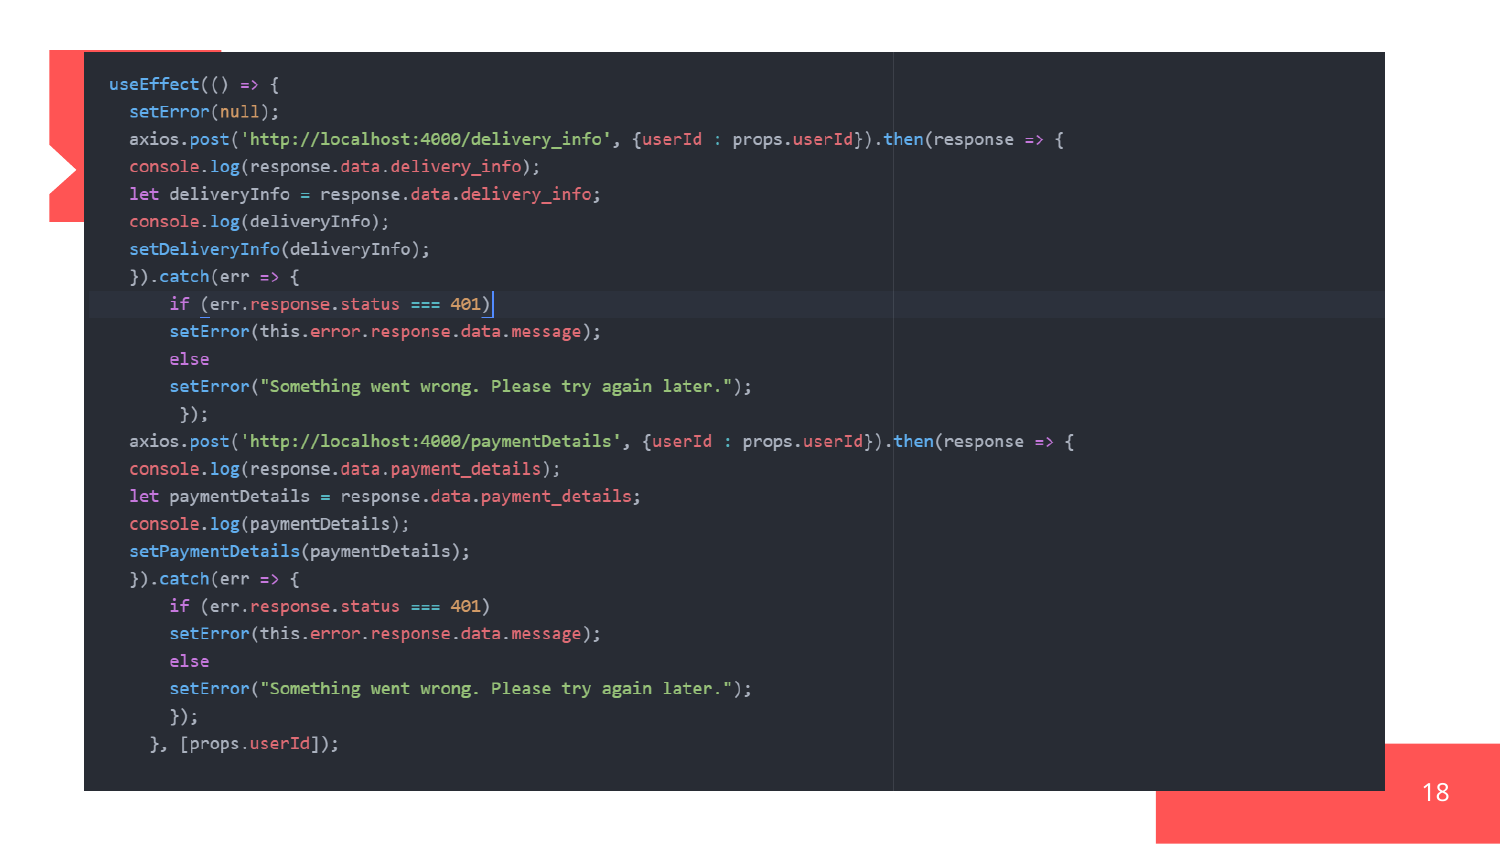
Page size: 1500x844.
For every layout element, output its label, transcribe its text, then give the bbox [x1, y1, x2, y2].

slide_number ‹#› [1350, 743, 1450, 844]
picture [84, 52, 1385, 791]
